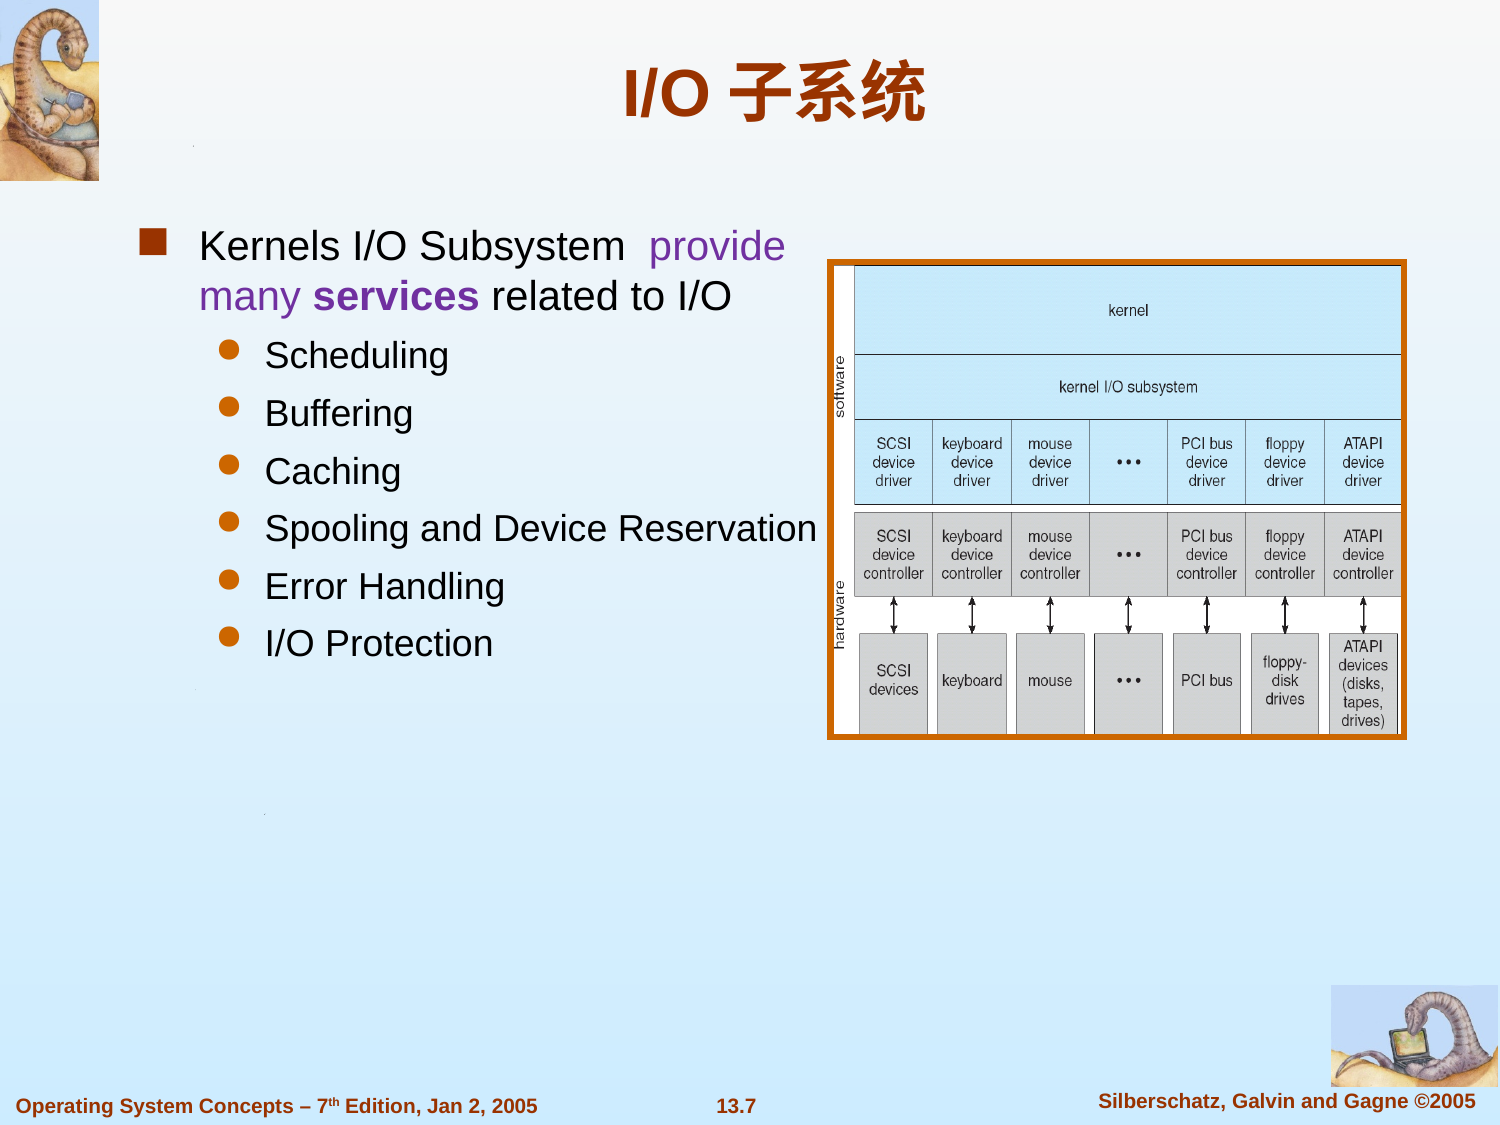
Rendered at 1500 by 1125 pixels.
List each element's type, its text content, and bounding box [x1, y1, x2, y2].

picture [0, 0, 99, 181]
title I/O子系统 [112, 37, 1438, 138]
picture [833, 264, 1402, 734]
picture [1331, 985, 1498, 1087]
list Kernels I/O Subsystem provide many services related to I/O Scheduling Buffering Caching Spooling and Device Reservation Error Handling I/O Protection [127, 211, 868, 660]
